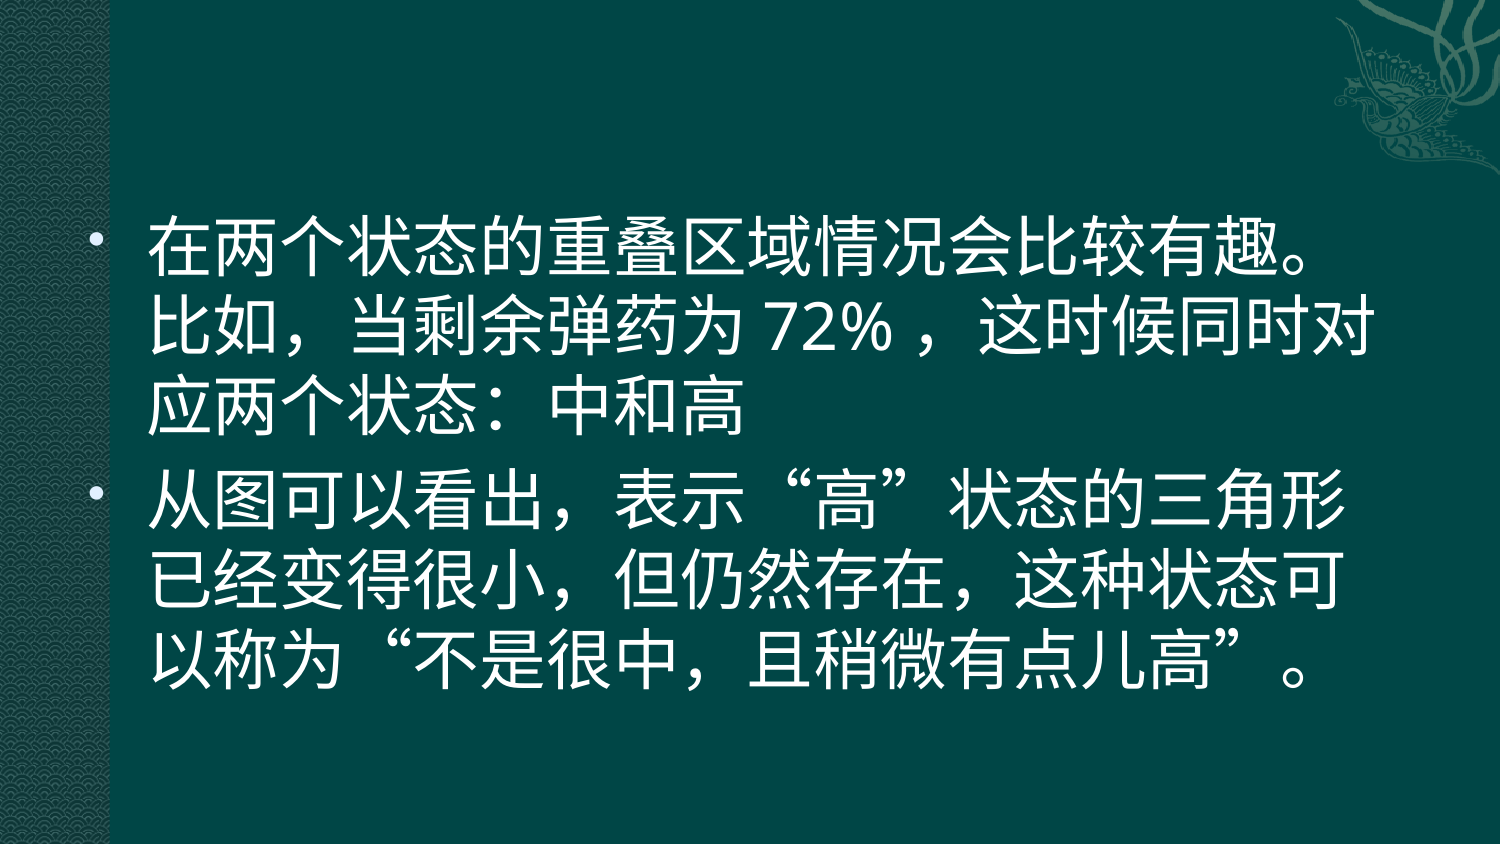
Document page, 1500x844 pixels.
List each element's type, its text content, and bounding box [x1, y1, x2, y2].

picture [0, 0, 110, 844]
list 在两个状态的重叠区域情况会比较有趣。比如，当剩余弹药为72%，这时候同时对应两个状态：中和高 从图可以看出，表示“高”状态的三角形已经变得很小，但仍然存在，这种状态可以称为“不是很中，且稍微有点儿高”。 [75, 196, 1425, 754]
